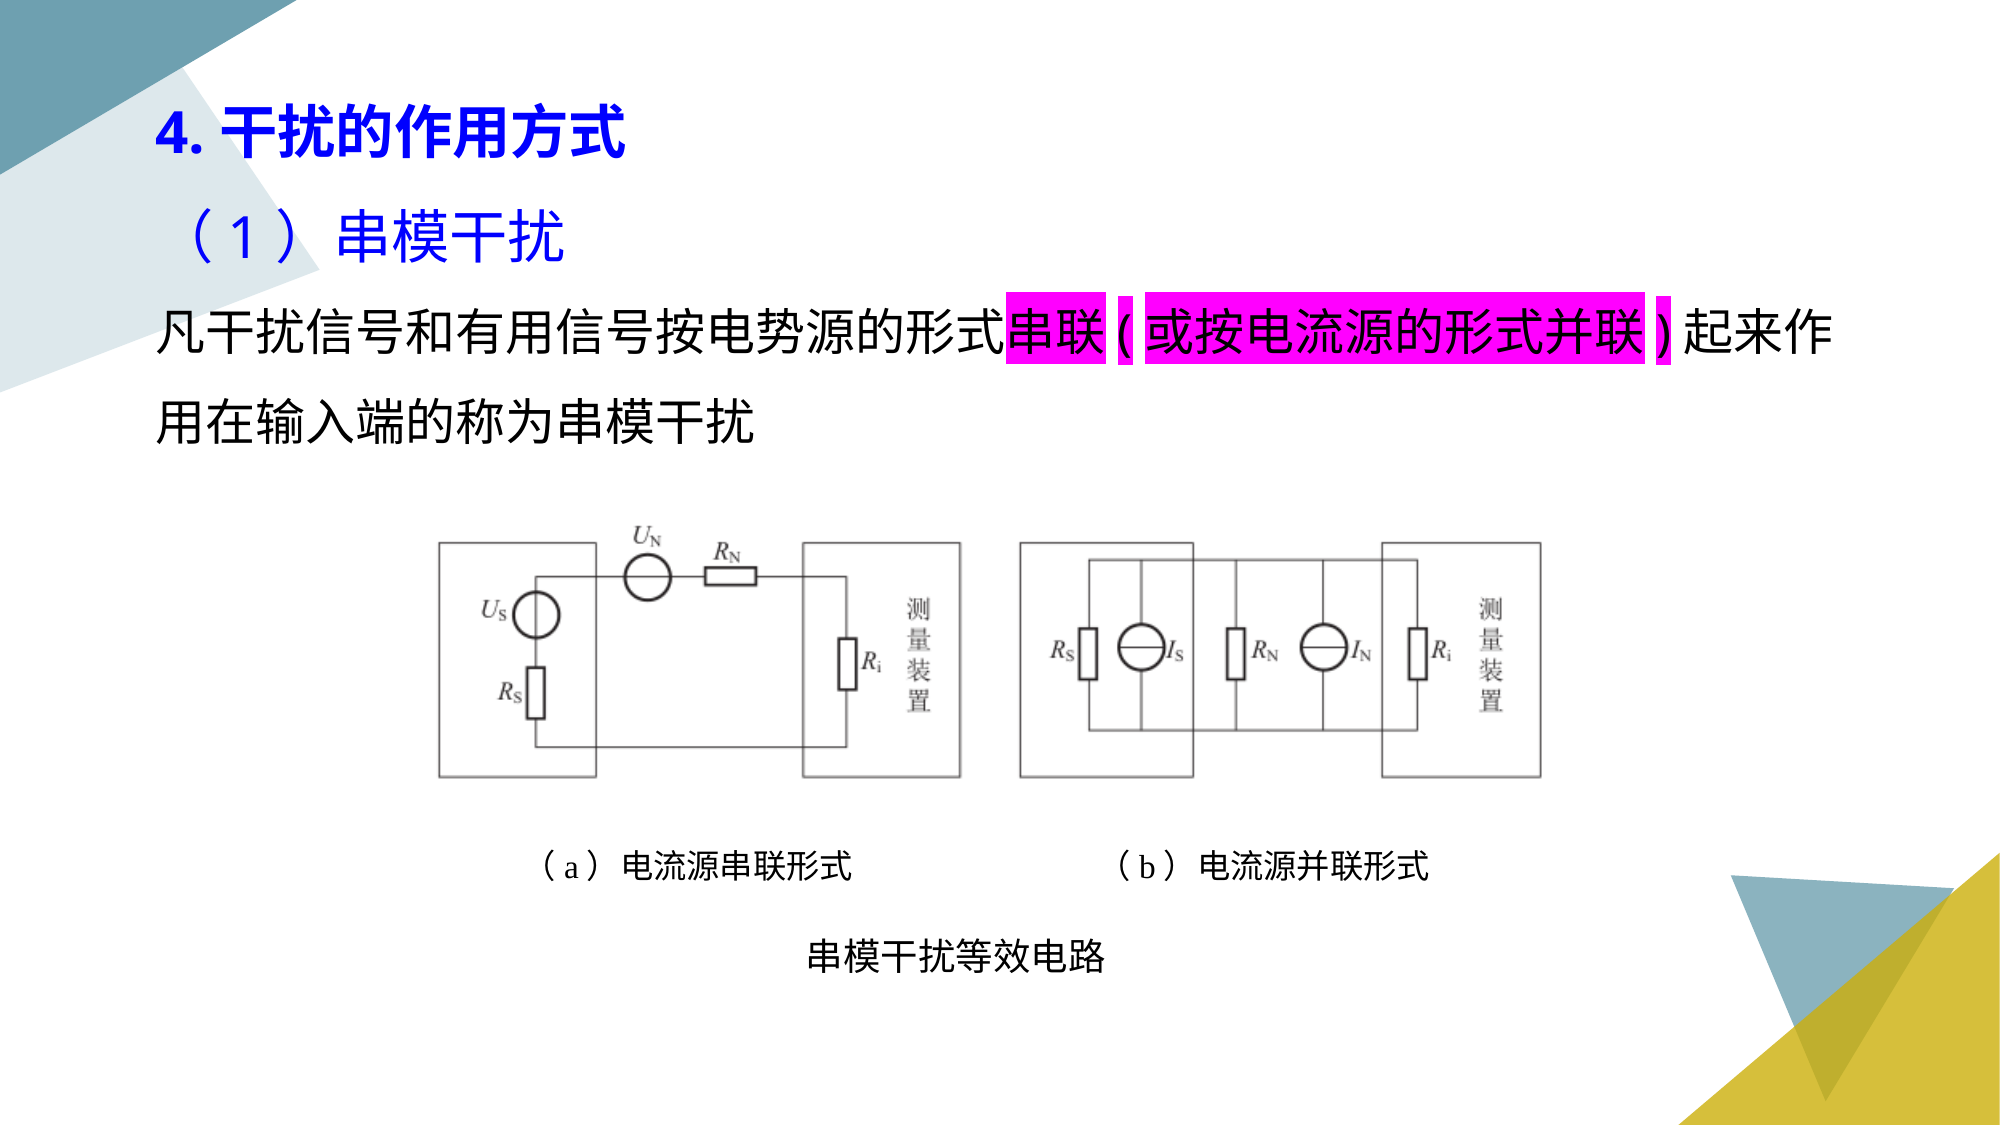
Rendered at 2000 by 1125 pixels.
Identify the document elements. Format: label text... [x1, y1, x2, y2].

picture [410, 515, 1561, 790]
text_box （b）电流源并联形式 [1083, 838, 1463, 893]
text_box 4.干扰的作用方式 （1）串模干扰 凡干扰信号和有用信号按电势源的形式串联(或按电流源的形式并联)起来作用在输入端的称为串模干扰 [140, 52, 1859, 458]
text_box （a）电流源串联形式 [508, 838, 898, 893]
text_box 串模干扰等效电路 [791, 925, 1209, 986]
